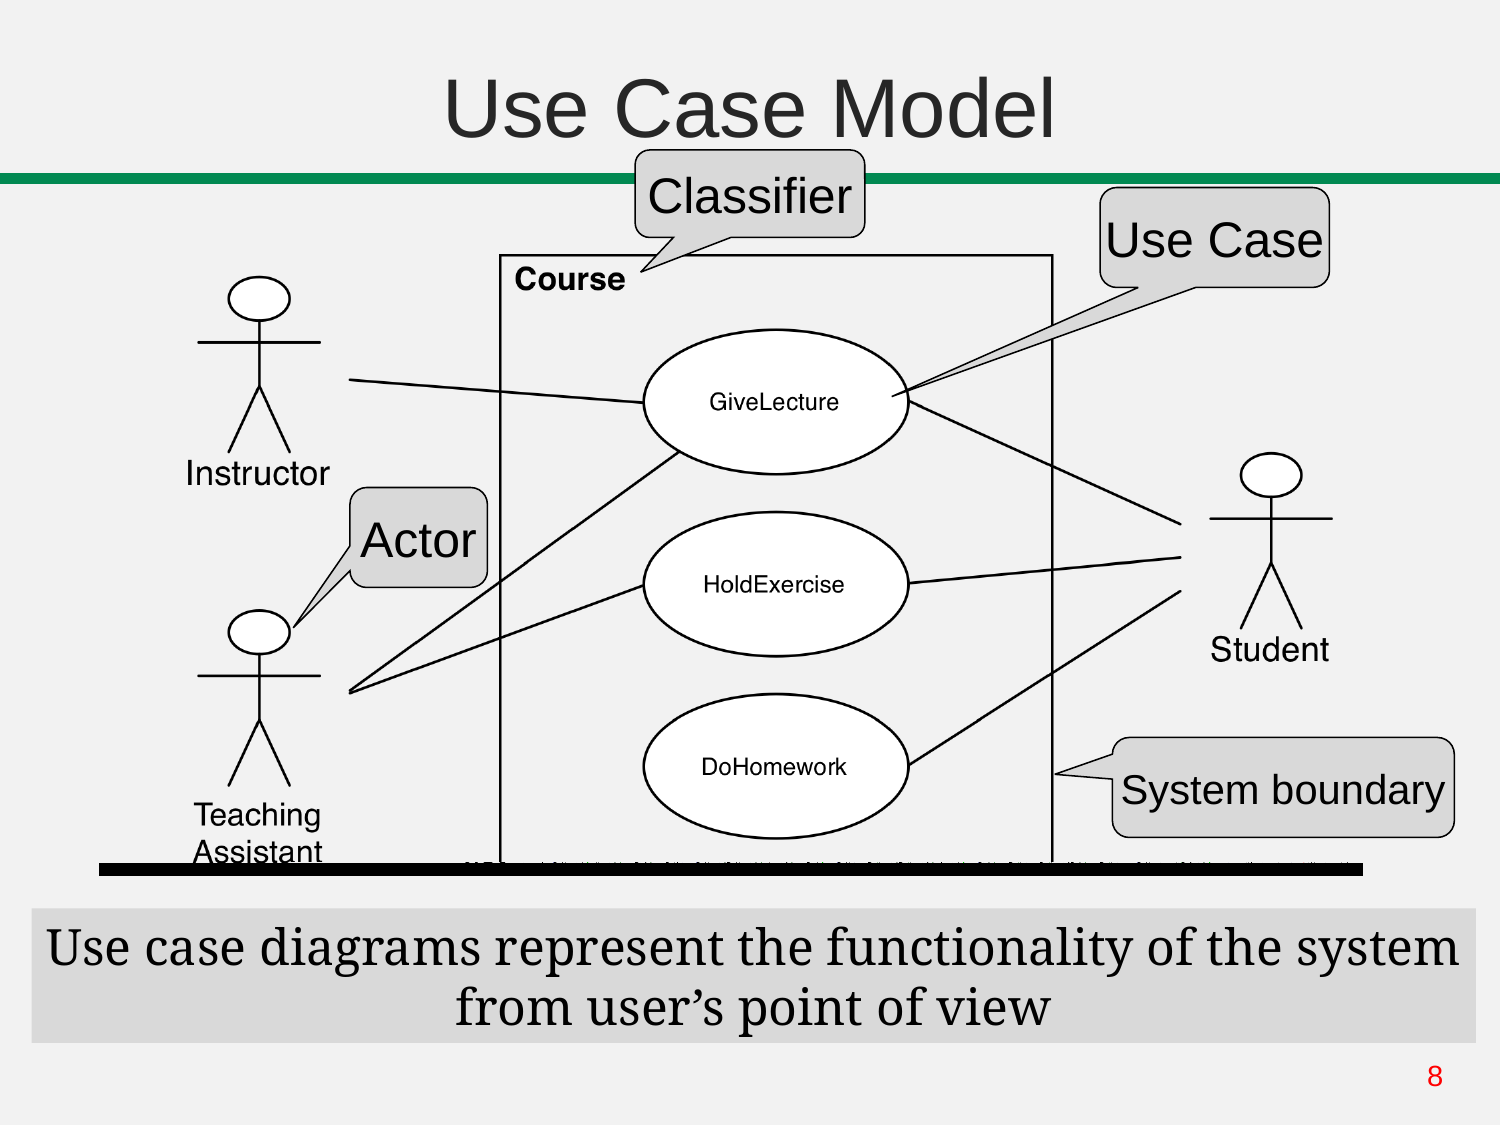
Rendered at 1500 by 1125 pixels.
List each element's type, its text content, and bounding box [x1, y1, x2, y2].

text_box Use Case [1100, 187, 1330, 247]
text_box Classifier [635, 149, 865, 247]
text_box Use case diagrams represent the functionality of the system from user’s point of view [31, 908, 1476, 1043]
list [99, 248, 1363, 877]
title Use Case Model [0, 0, 1500, 163]
text_box System boundary [1366, 737, 1455, 838]
